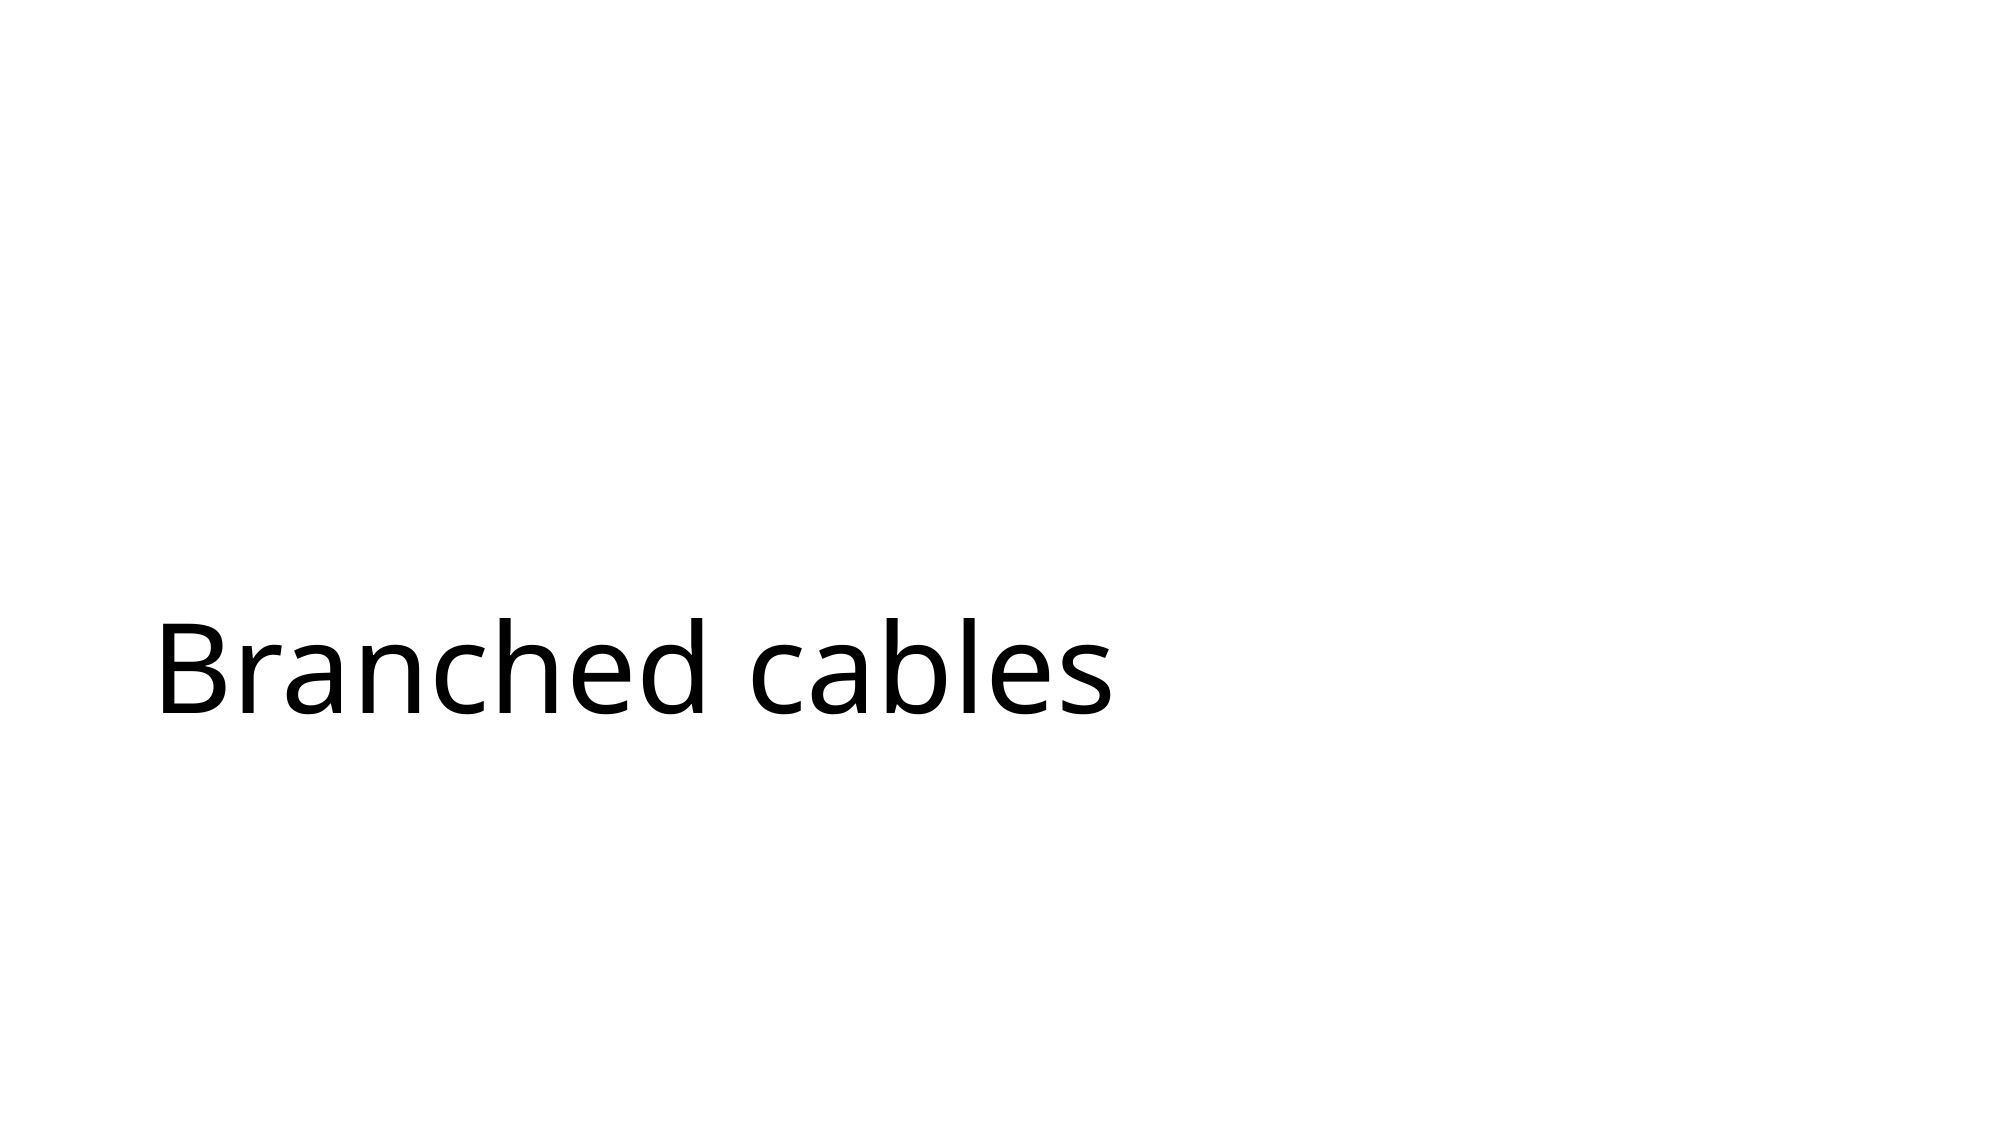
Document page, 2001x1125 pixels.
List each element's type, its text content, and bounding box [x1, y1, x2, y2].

title Branched cables [136, 280, 1862, 749]
